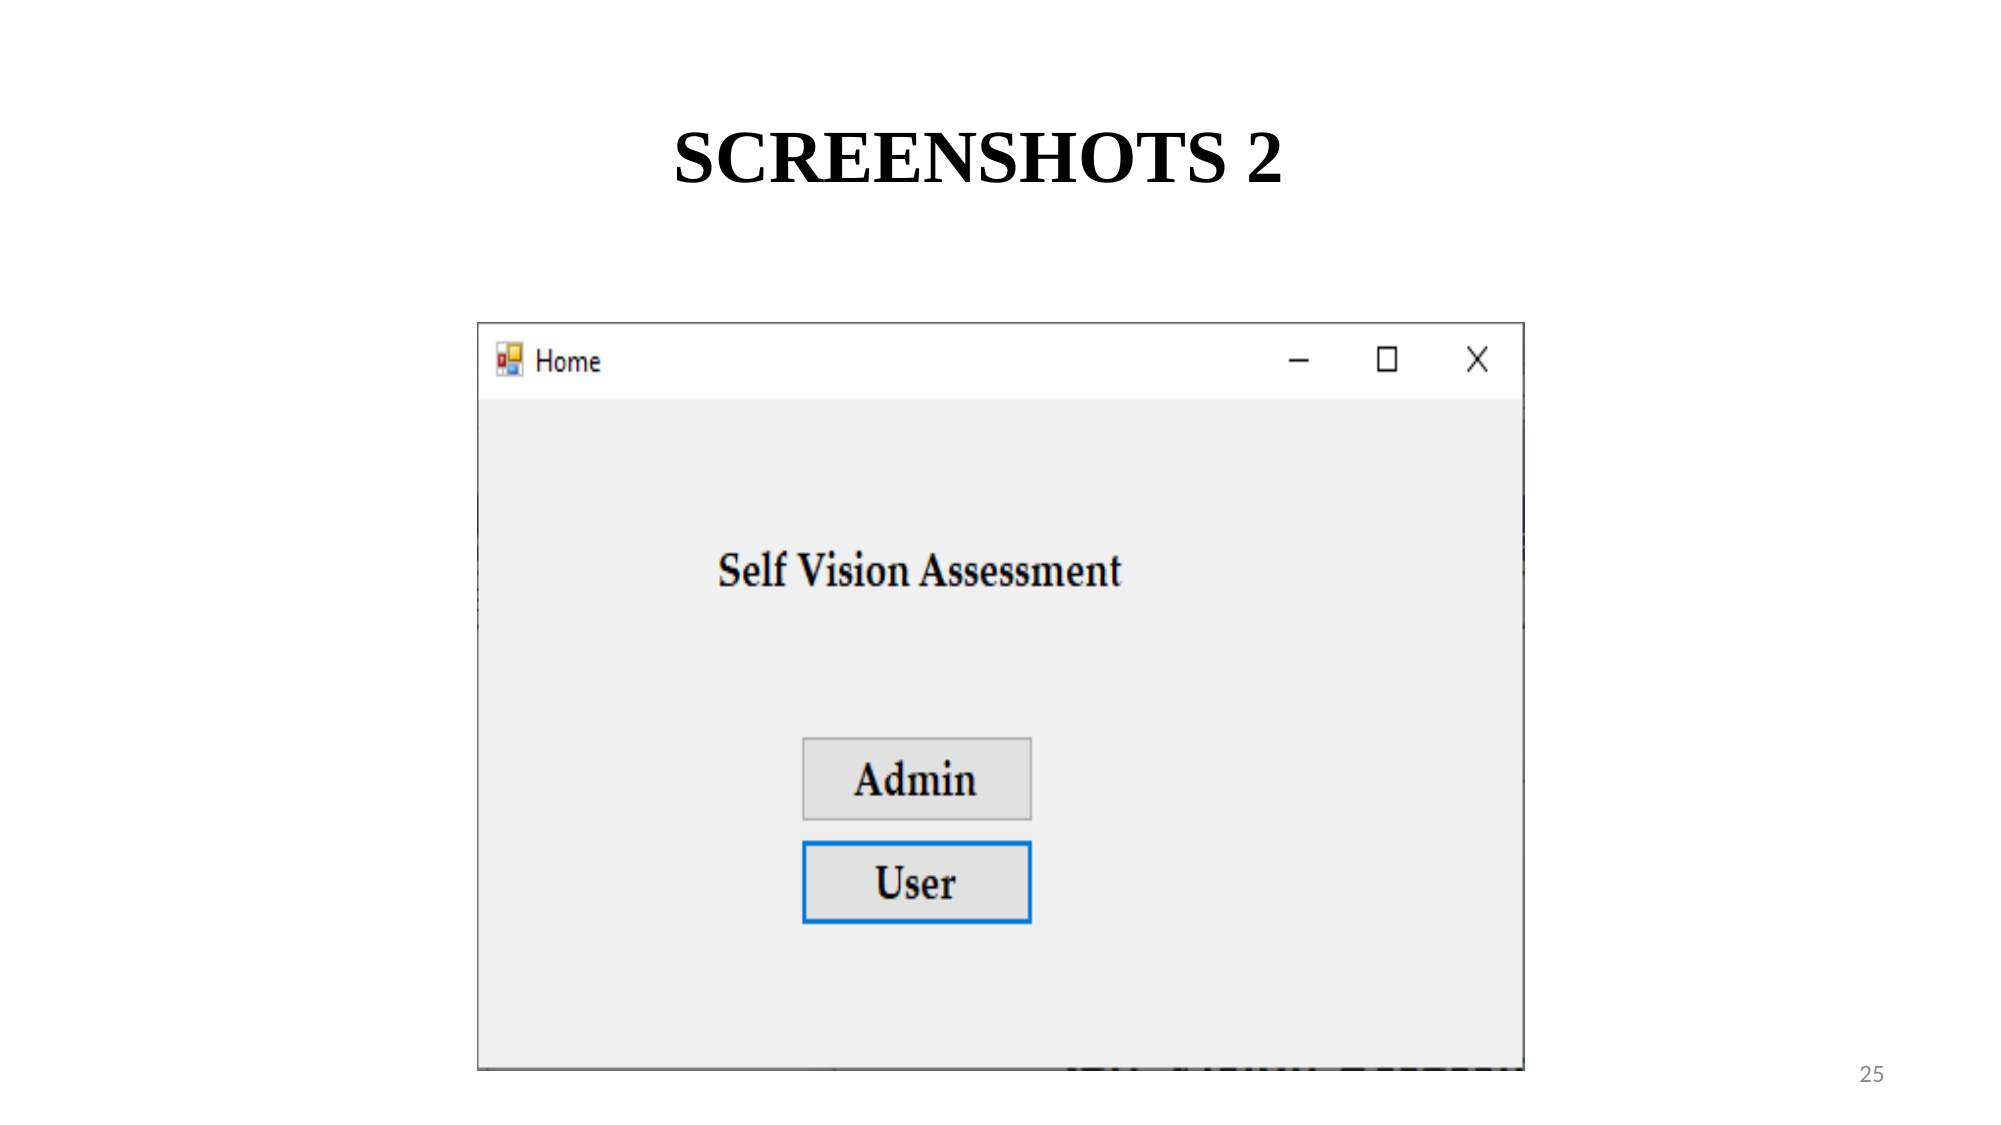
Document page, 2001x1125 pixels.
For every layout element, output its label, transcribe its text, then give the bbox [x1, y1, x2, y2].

text_box SCREENSHOTS 2 [491, 99, 1467, 205]
slide_number 25 [1433, 1042, 1900, 1103]
picture [476, 321, 1526, 1071]
